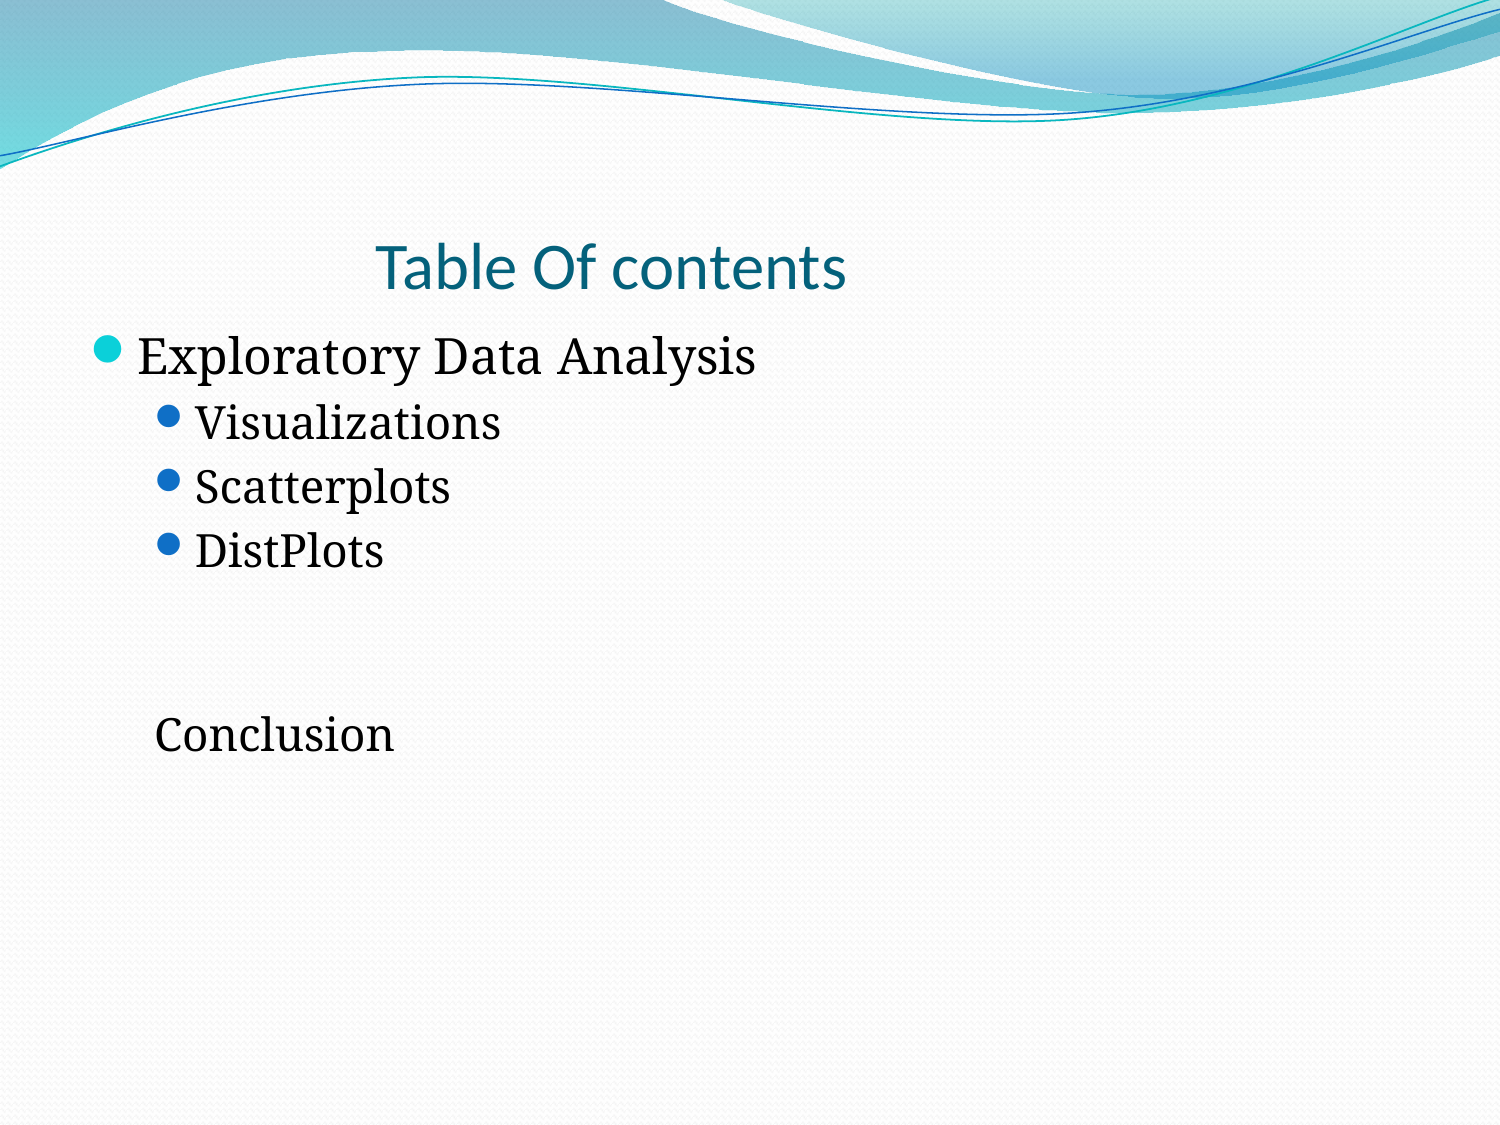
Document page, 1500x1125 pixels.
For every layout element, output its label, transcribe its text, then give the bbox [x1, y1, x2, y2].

list Exploratory Data Analysis Visualizations Scatterplots DistPlots Conclusion [75, 317, 1425, 1038]
title Table Of contents [75, 115, 1425, 303]
